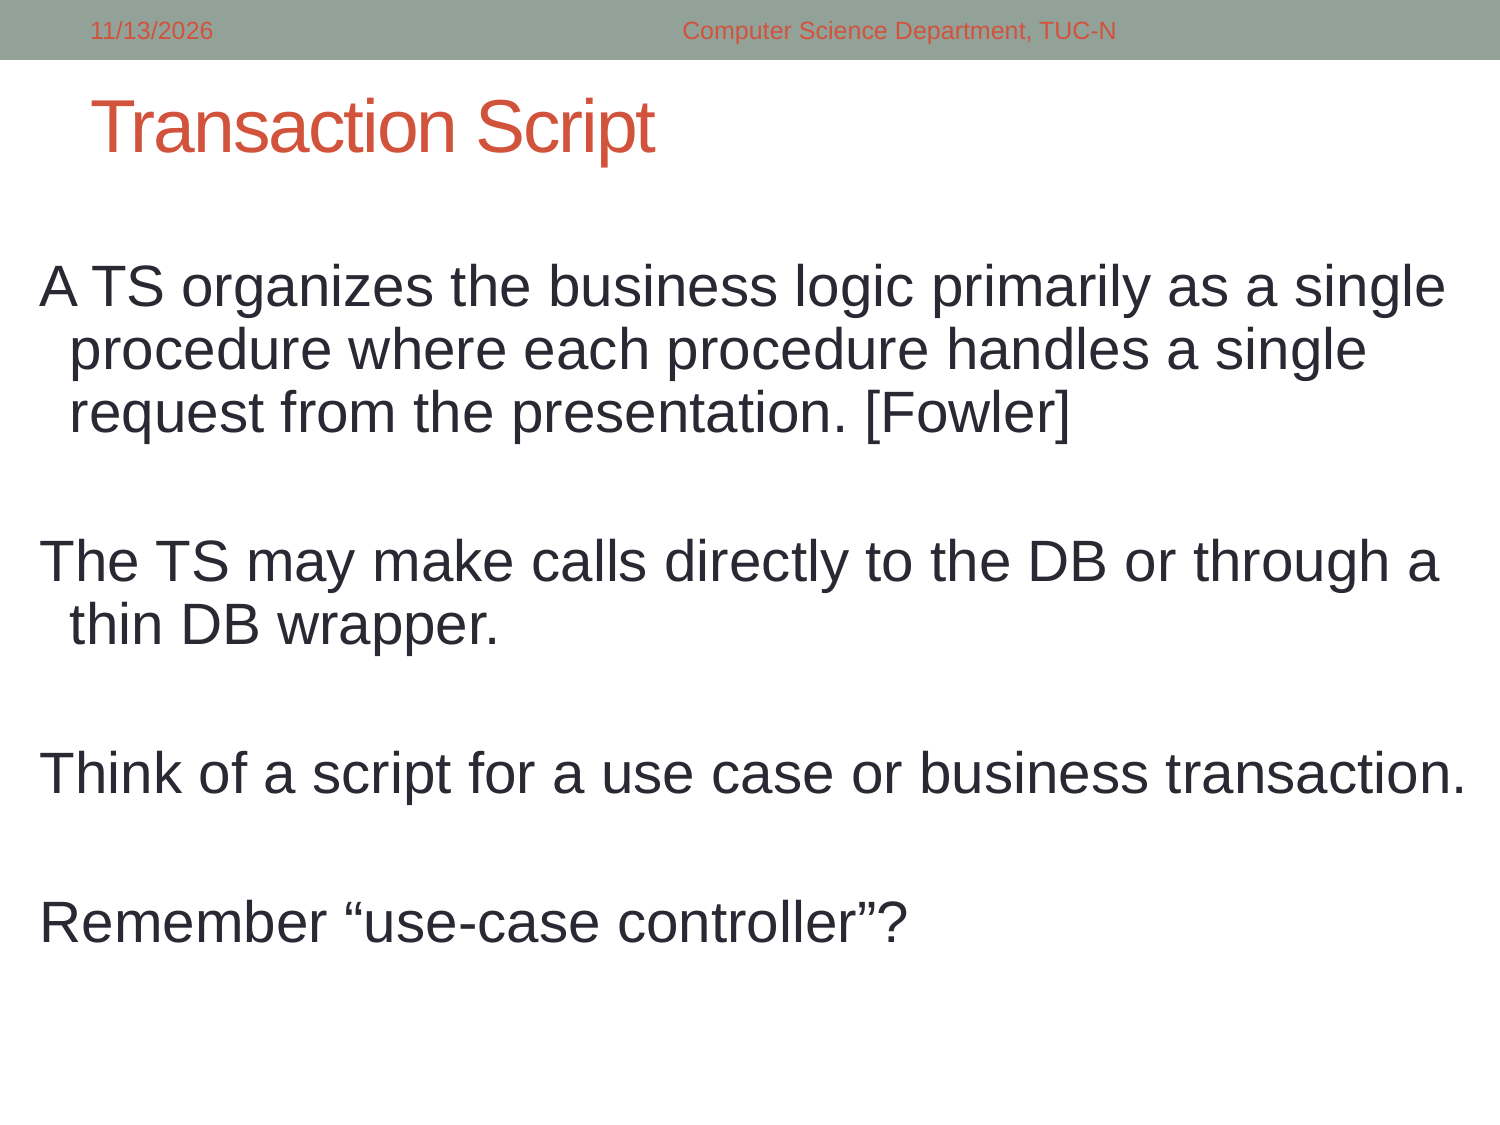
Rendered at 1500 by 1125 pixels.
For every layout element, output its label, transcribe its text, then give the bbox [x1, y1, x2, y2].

list A TS organizes the business logic primarily as a single procedure where each procedure handles a single request from the presentation. [Fowler] The TS may make calls directly to the DB or through a thin DB wrapper. Think of a script for a use case or business transaction. Remember “use-case controller”? [24, 248, 1500, 1124]
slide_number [75, 3, 550, 57]
title Transaction Script [75, 63, 1425, 181]
footer Computer Science Department, TUC-N [562, 3, 1238, 57]
